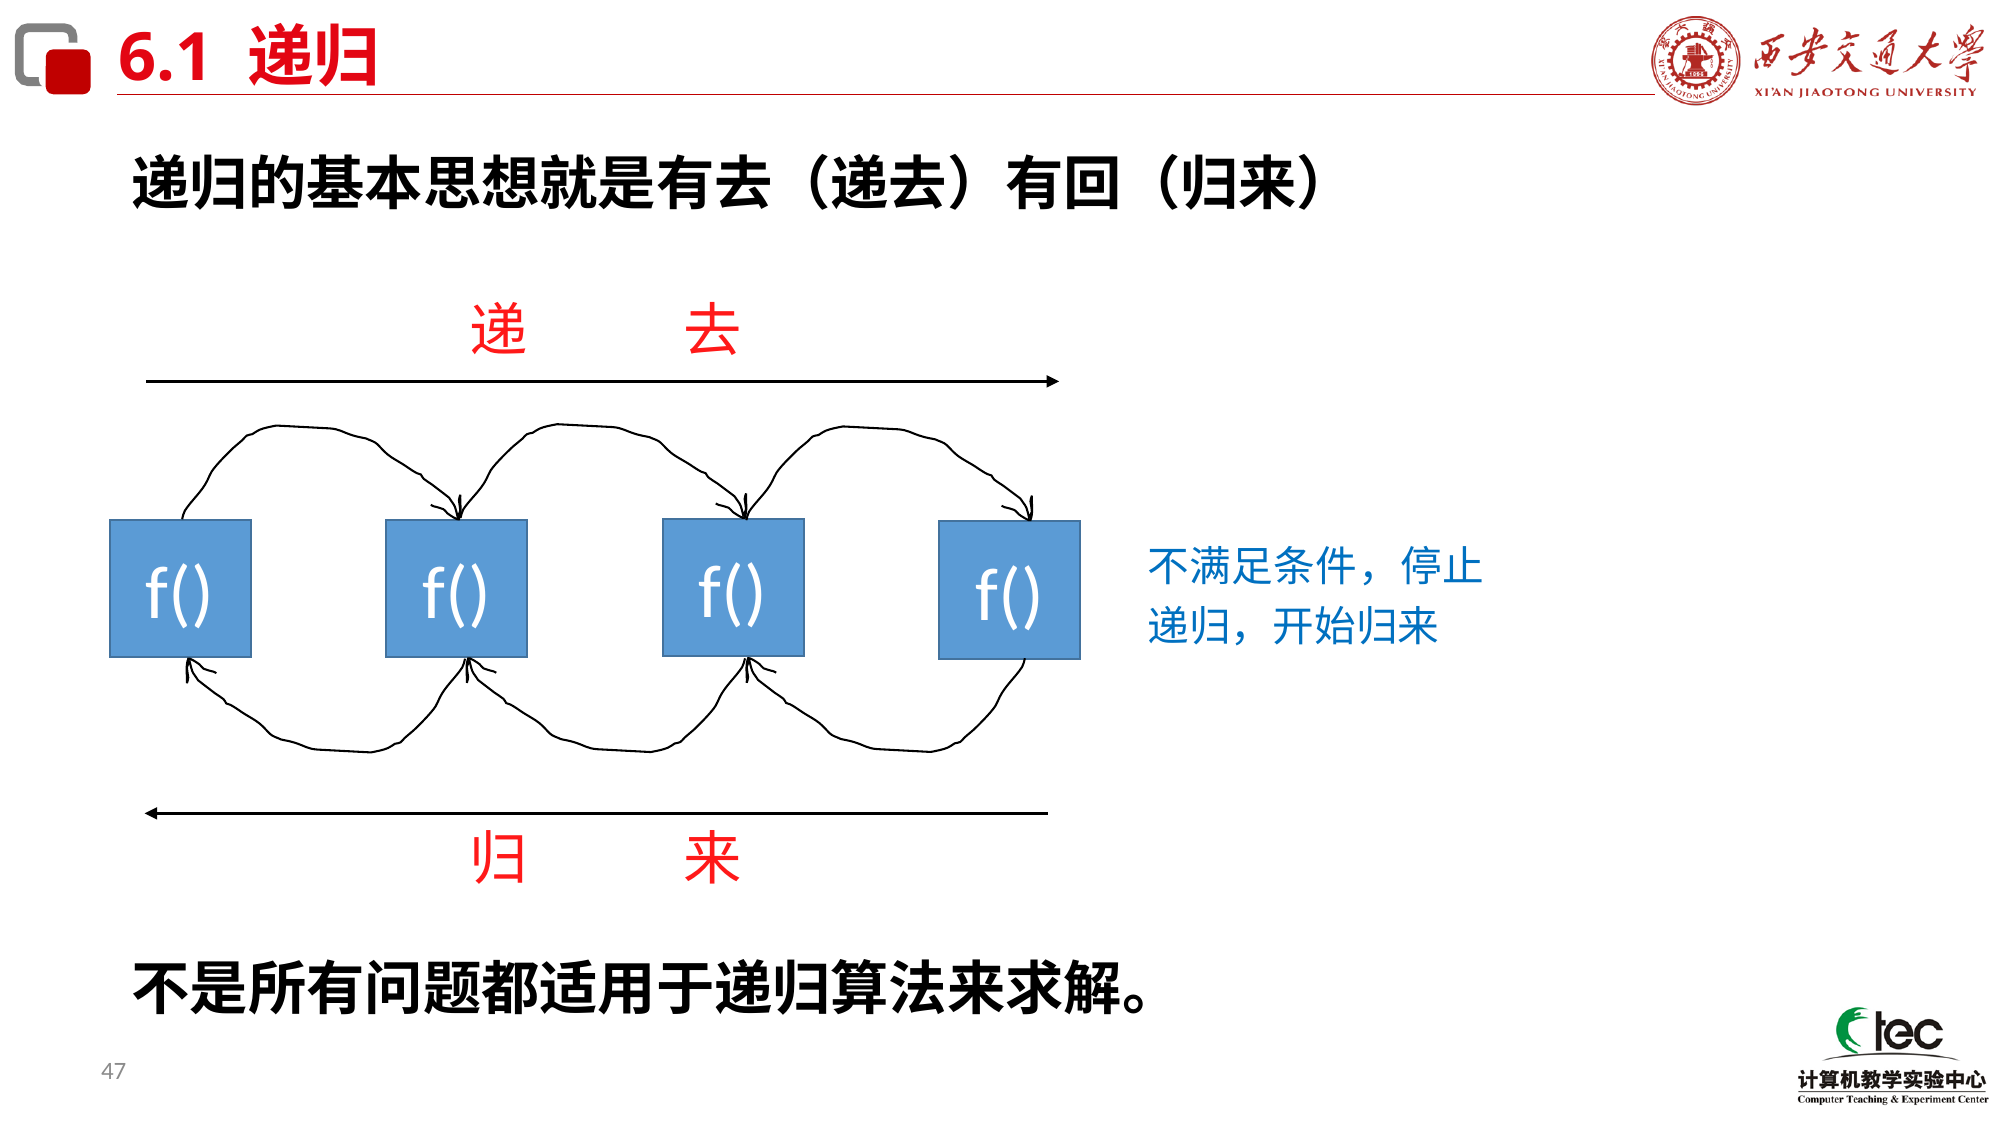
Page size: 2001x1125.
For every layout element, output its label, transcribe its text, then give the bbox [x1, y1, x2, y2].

text_box 6.1 递归 [103, 6, 1061, 102]
text_box [745, 425, 1034, 522]
text_box f() [109, 519, 252, 658]
text_box 不是所有问题都适用于递归算法来求解。 [117, 943, 1260, 1029]
picture [1647, 12, 1995, 109]
text_box [745, 657, 1026, 753]
text_box [459, 423, 748, 519]
text_box f() [938, 520, 1081, 660]
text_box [19, 27, 91, 95]
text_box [145, 285, 1059, 382]
text_box [181, 424, 462, 521]
text_box [185, 657, 467, 754]
slide_number 47 [86, 1039, 537, 1100]
text_box 递归的基本思想就是有去（递去）有回（归来）） [117, 138, 1937, 224]
text_box 不满足条件，停止递归，开始归来 [1132, 521, 1500, 657]
text_box f() [662, 518, 805, 657]
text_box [144, 813, 1048, 900]
text_box f() [385, 519, 528, 658]
text_box [465, 657, 746, 754]
picture [1788, 993, 2000, 1125]
